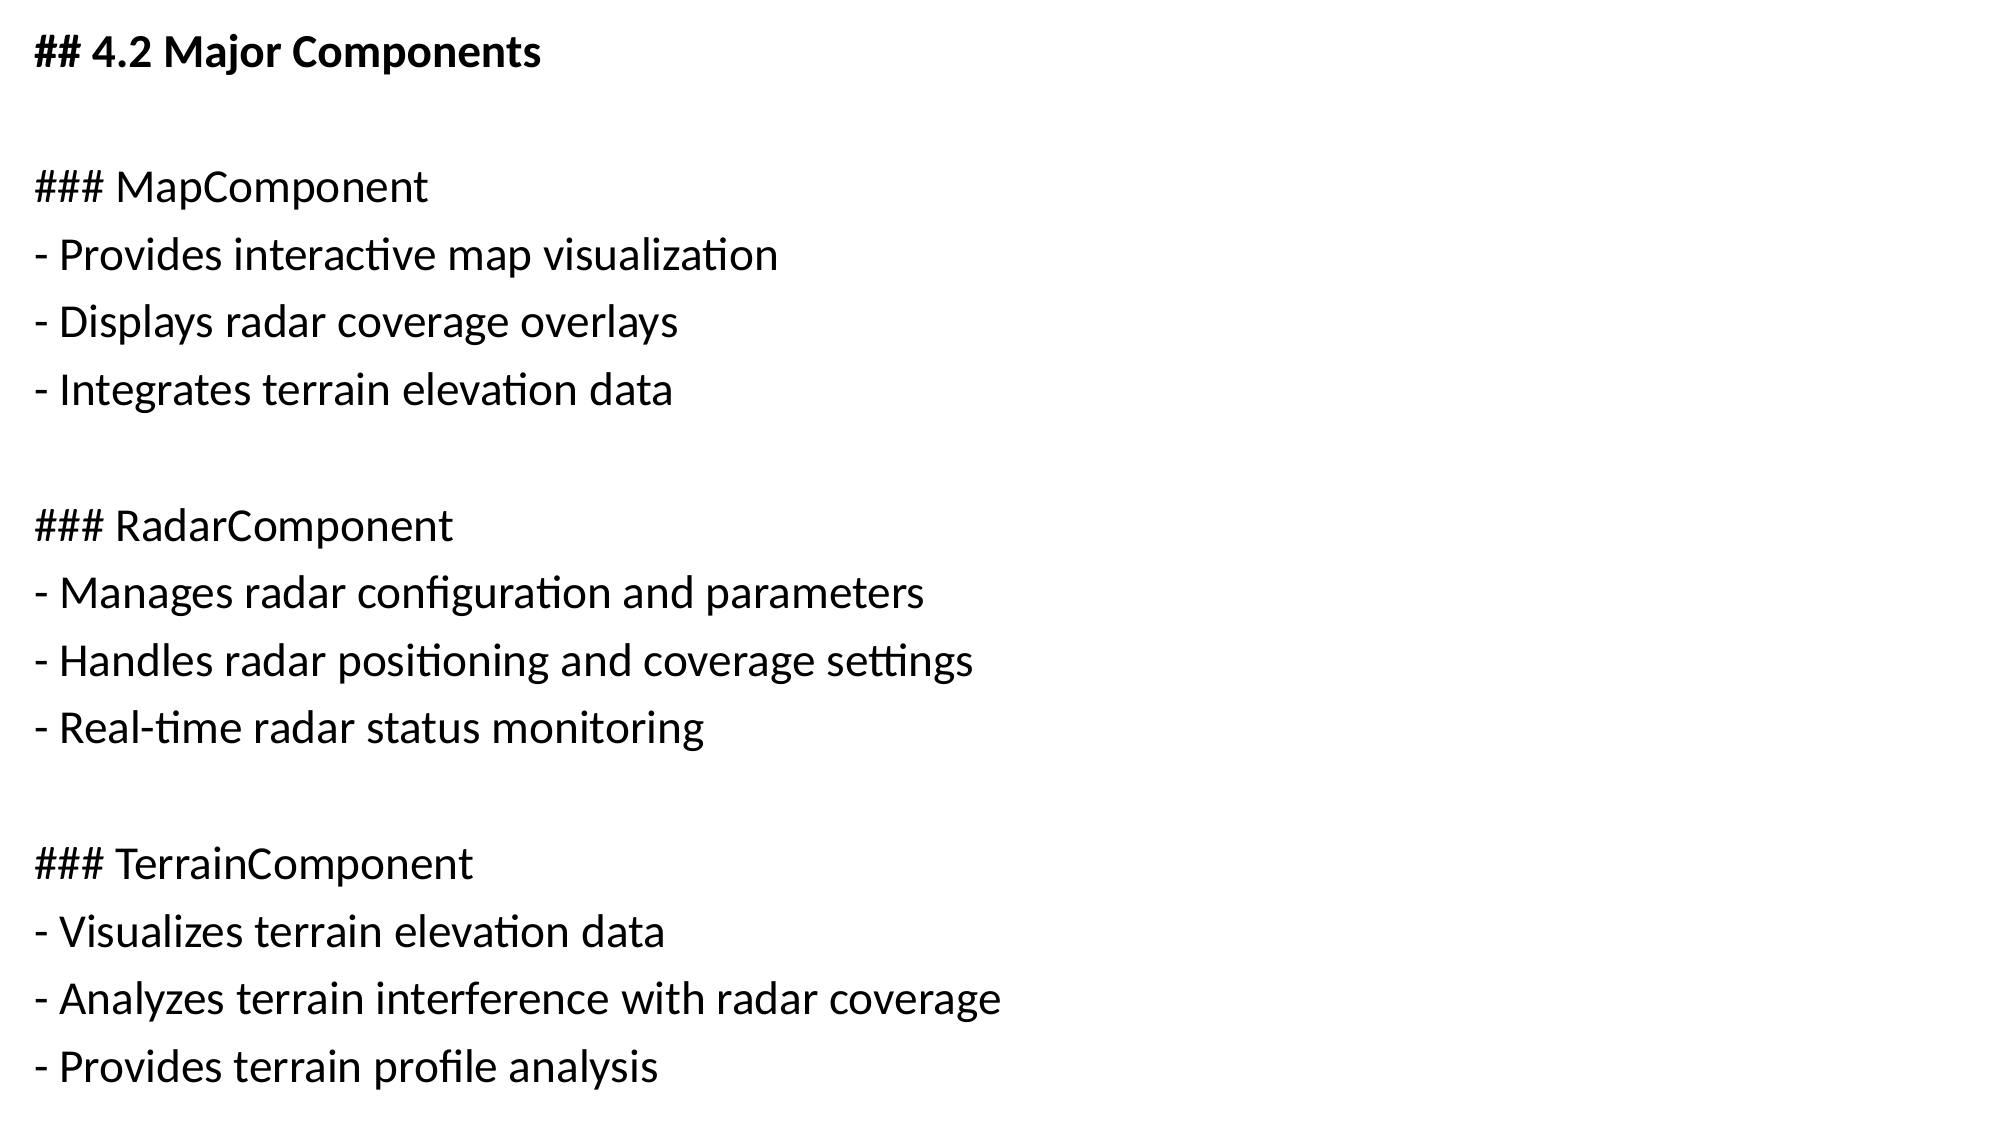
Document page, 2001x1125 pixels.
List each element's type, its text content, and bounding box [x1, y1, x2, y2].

list ## 4.2 Major Components ### MapComponent - Provides interactive map visualization - Displays radar coverage overlays - Integrates terrain elevation data ### RadarComponent - Manages radar configuration and parameters - Handles radar positioning and coverage settings - Real-time radar status monitoring ### TerrainComponent - Visualizes terrain elevation data - Analyzes terrain interference with radar coverage - Provides terrain profile analysis [19, 19, 1979, 1108]
